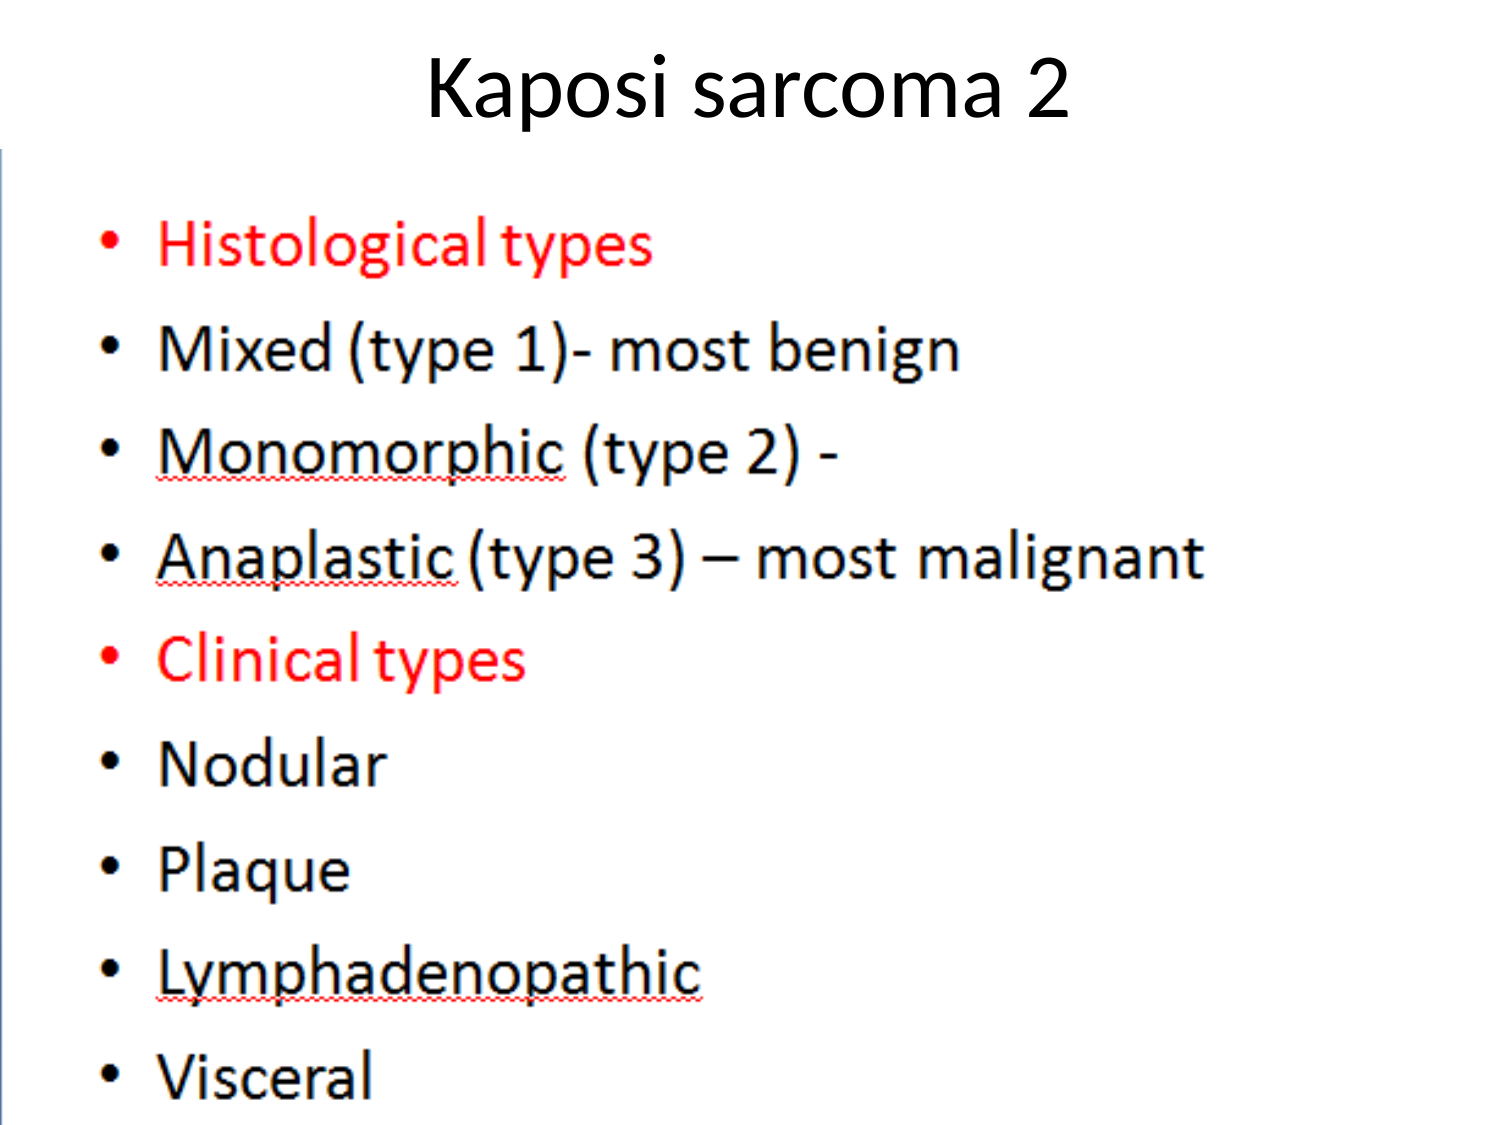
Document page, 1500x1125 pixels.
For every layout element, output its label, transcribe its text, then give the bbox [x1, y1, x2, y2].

title Kaposi sarcoma 2 [75, 0, 1425, 148]
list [0, 149, 1500, 1125]
